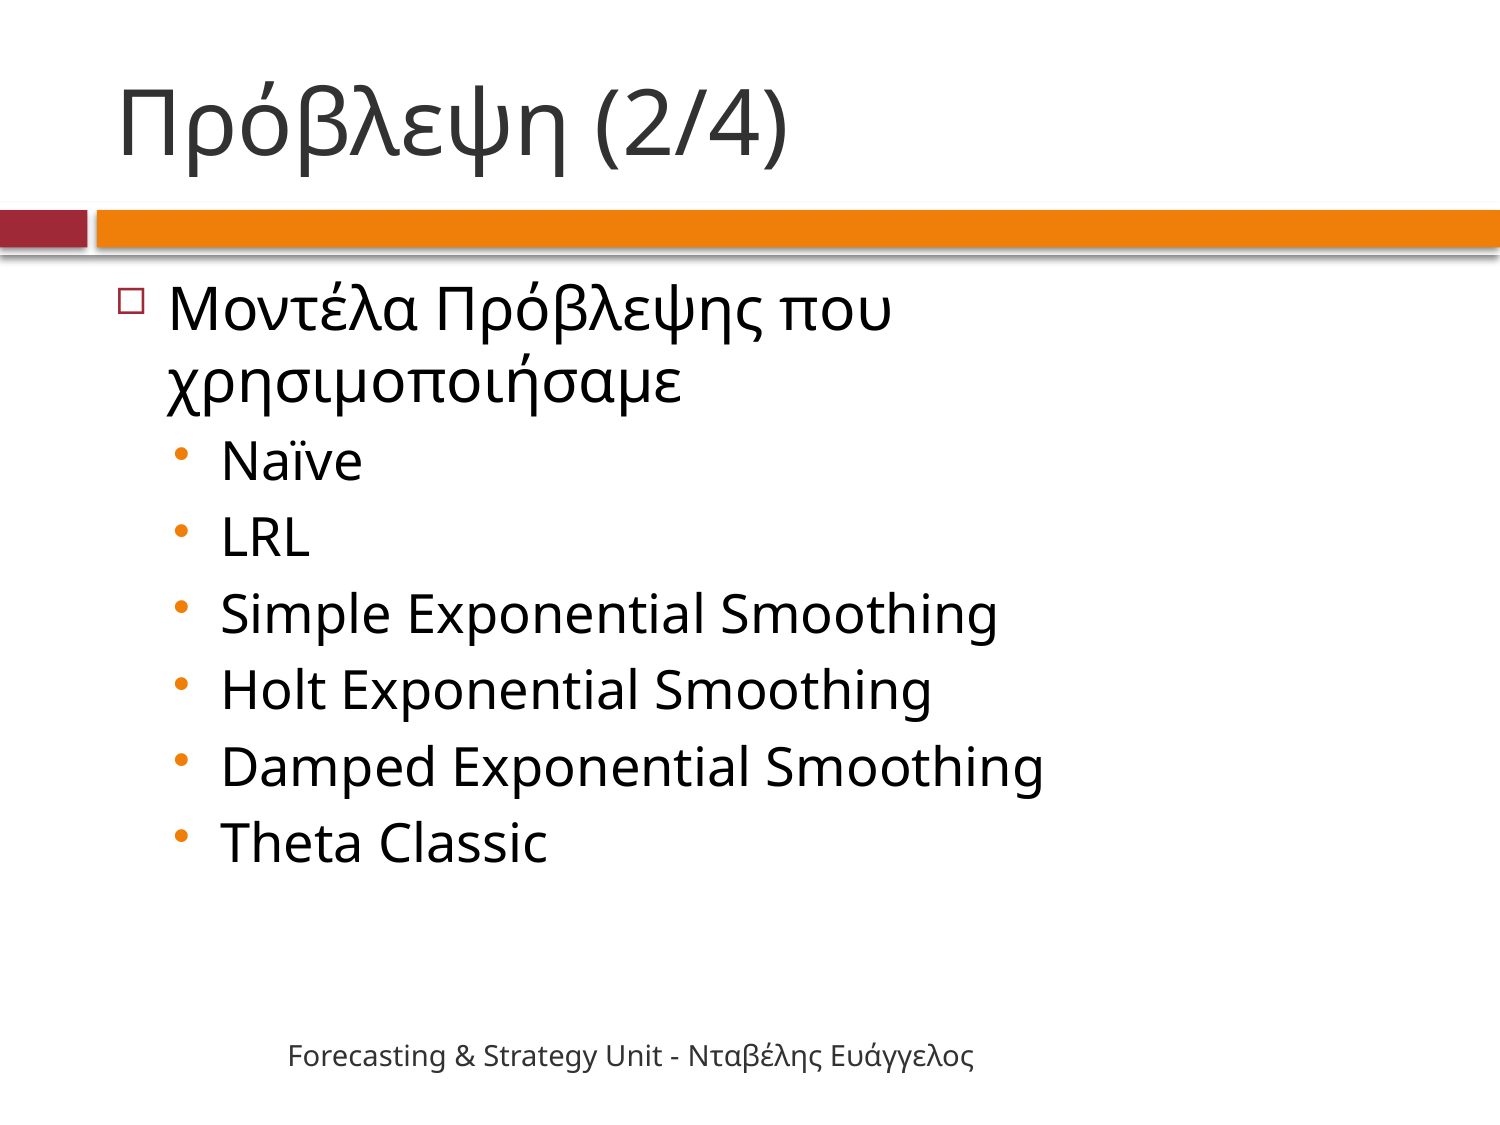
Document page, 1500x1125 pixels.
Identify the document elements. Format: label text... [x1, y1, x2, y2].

footer Forecasting & Strategy Unit - Νταβέλης Ευάγγελος [99, 1024, 990, 1085]
list Μοντέλα Πρόβλεψης που χρησιμοποιήσαμε Naïve LRL Simple Exponential Smoothing Holt Exponential Smoothing Damped Exponential Smoothing Theta Classic [100, 262, 1438, 1000]
title Πρόβλεψη (2/4) [100, 37, 1438, 200]
